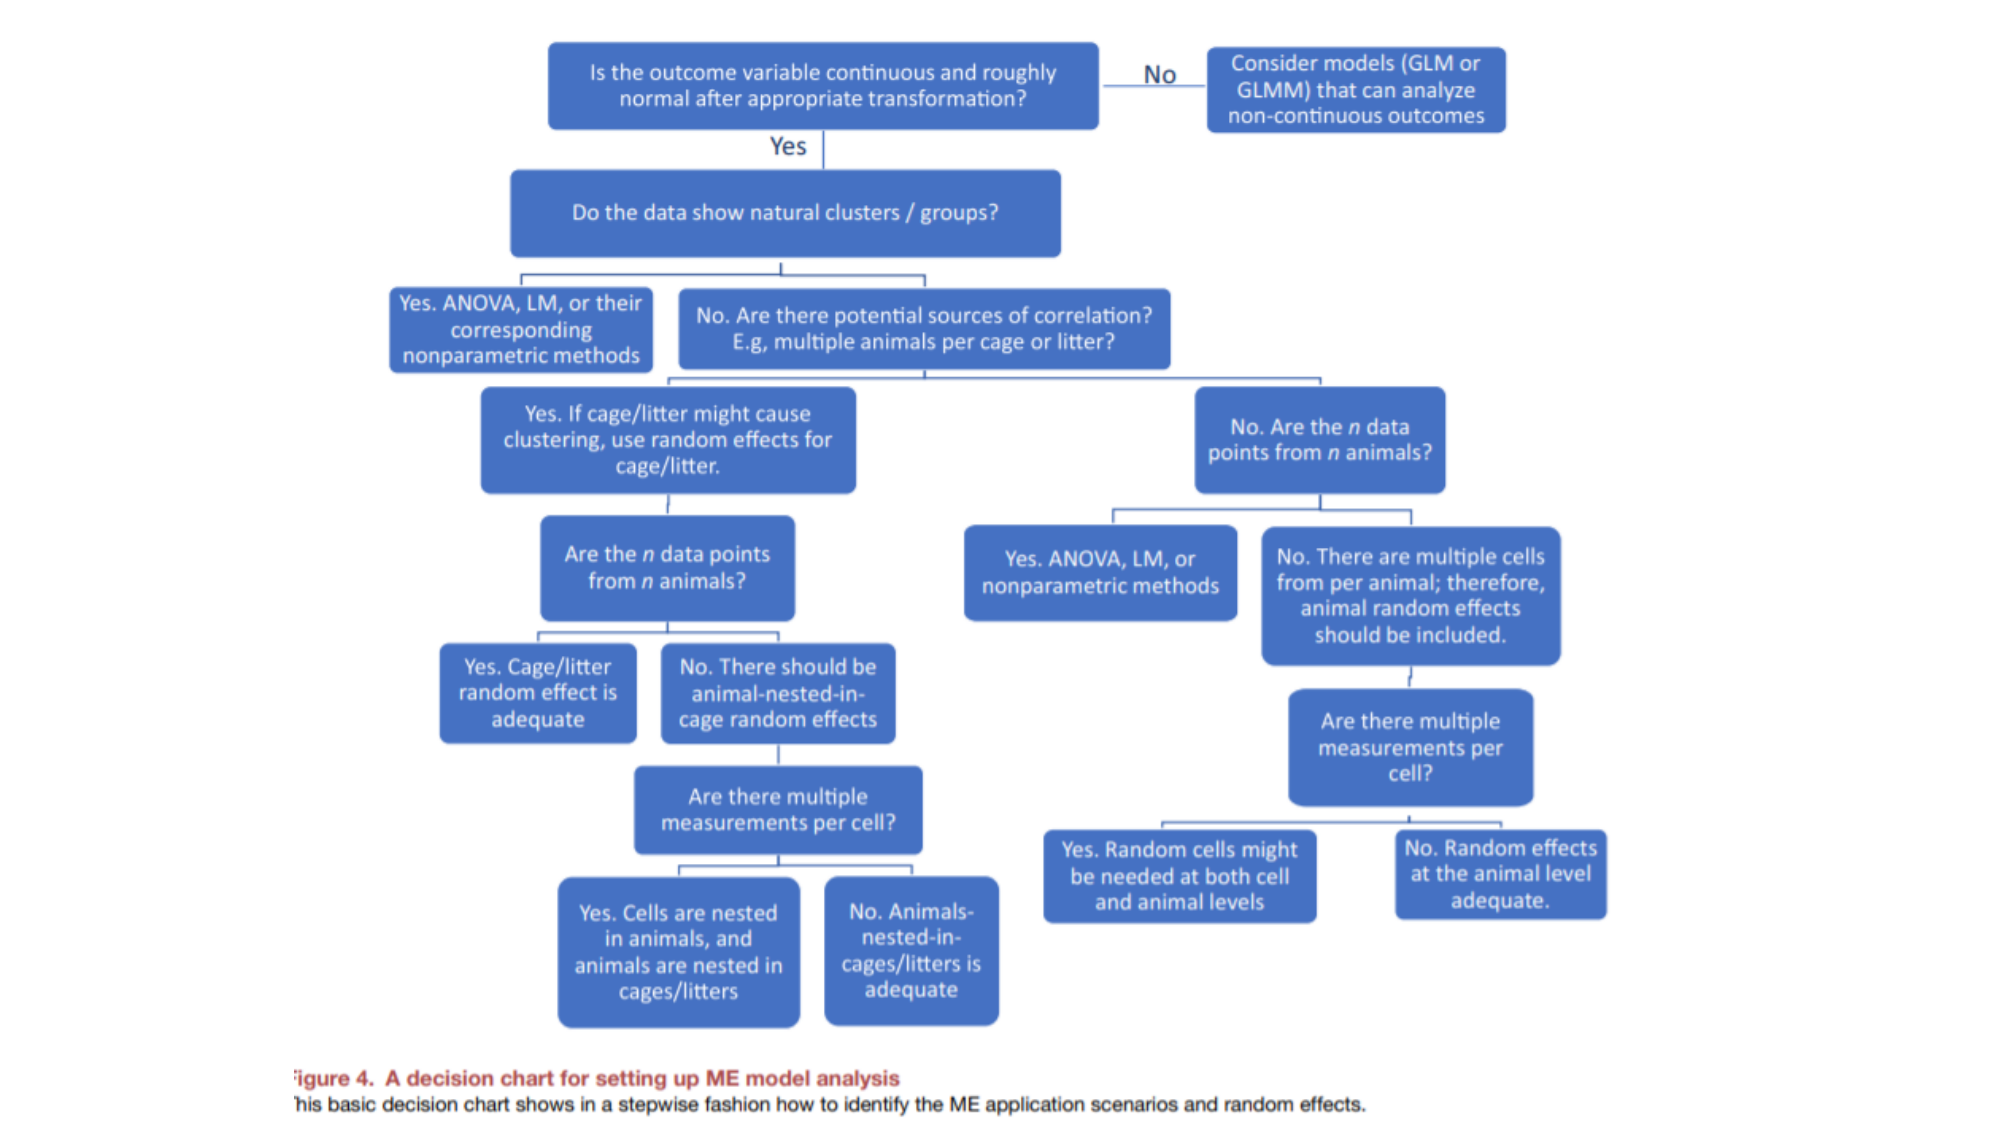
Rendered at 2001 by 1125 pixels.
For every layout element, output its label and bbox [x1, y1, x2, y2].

picture [294, 4, 1703, 1125]
